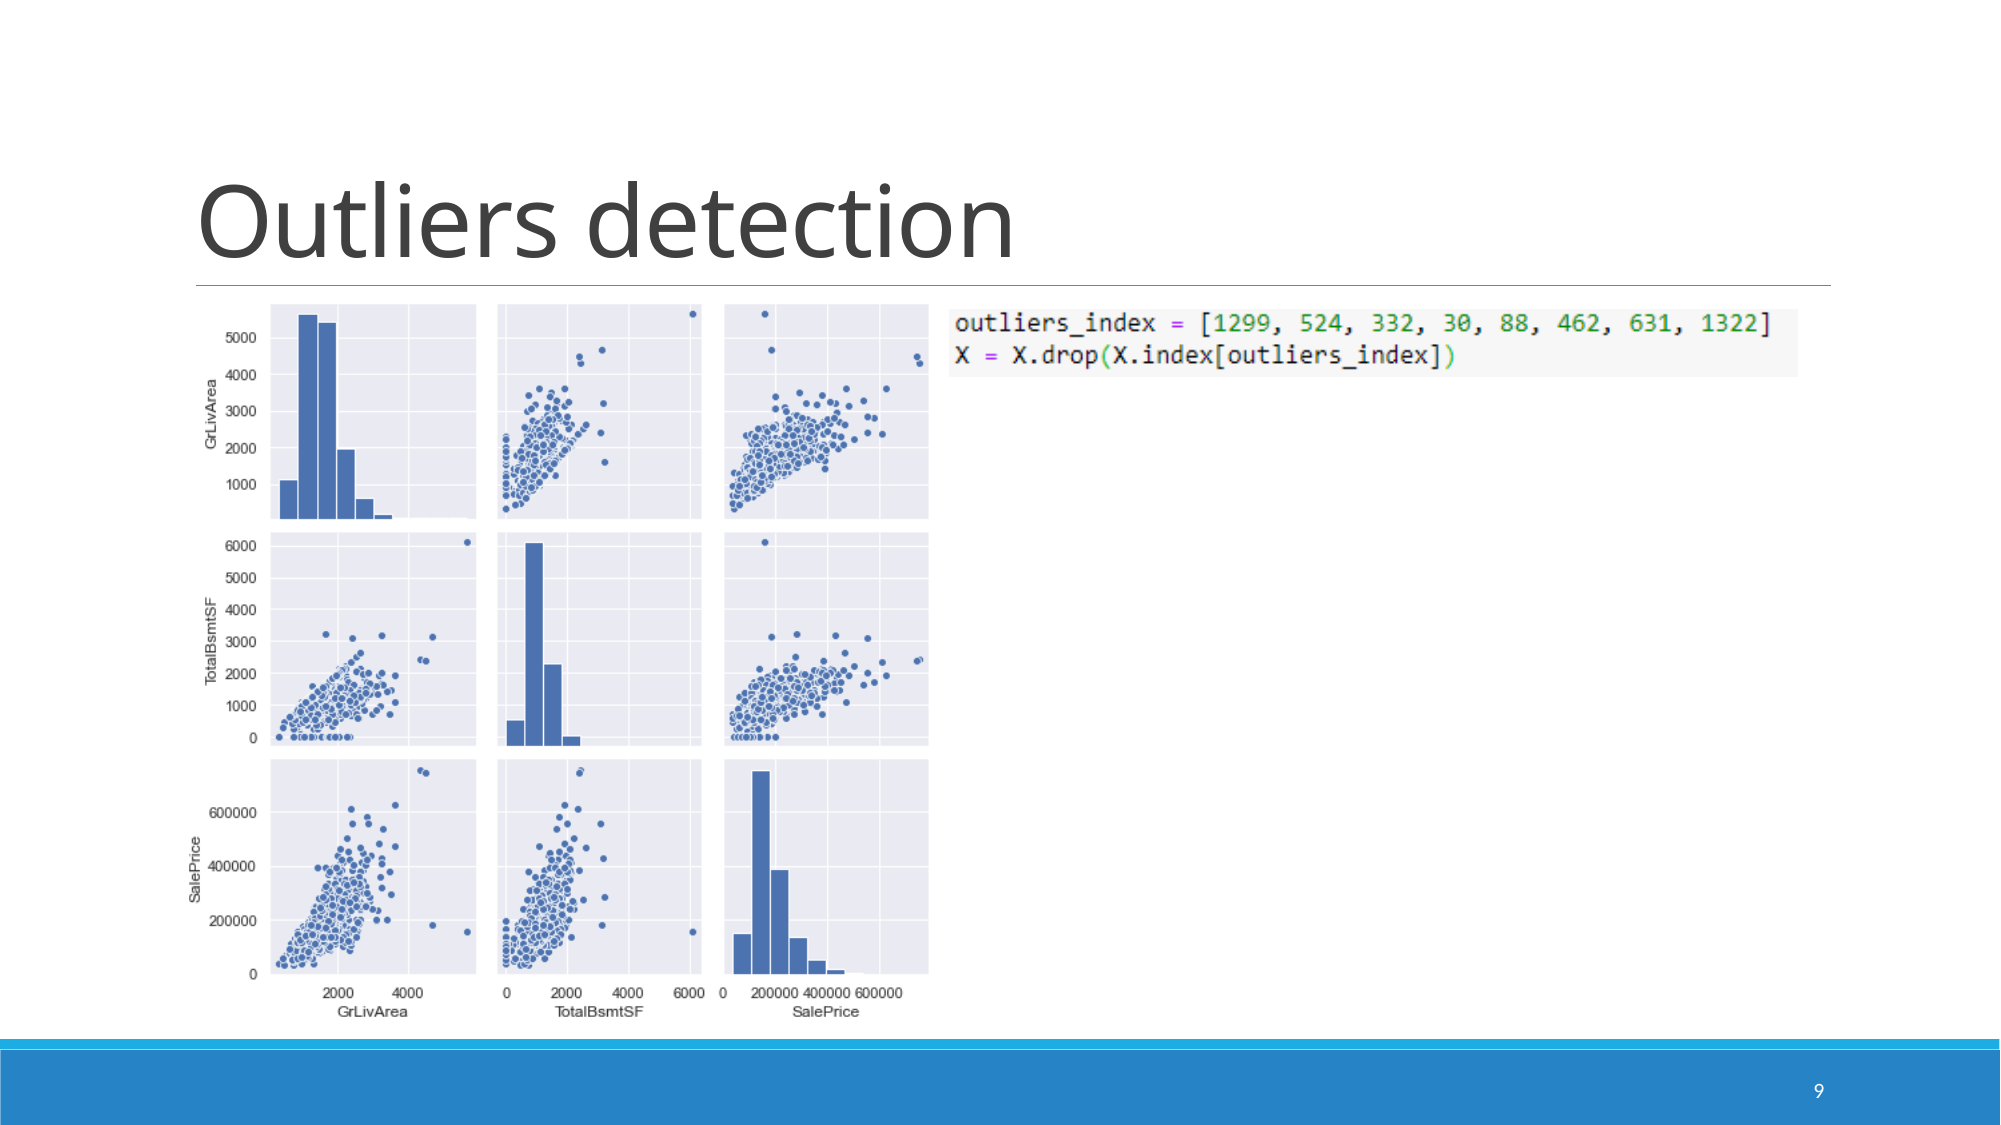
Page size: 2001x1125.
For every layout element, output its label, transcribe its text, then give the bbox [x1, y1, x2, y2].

picture [948, 309, 1799, 378]
picture [179, 294, 938, 1029]
title Outliers detection [180, 47, 1830, 285]
slide_number 9 [1624, 1059, 1840, 1120]
